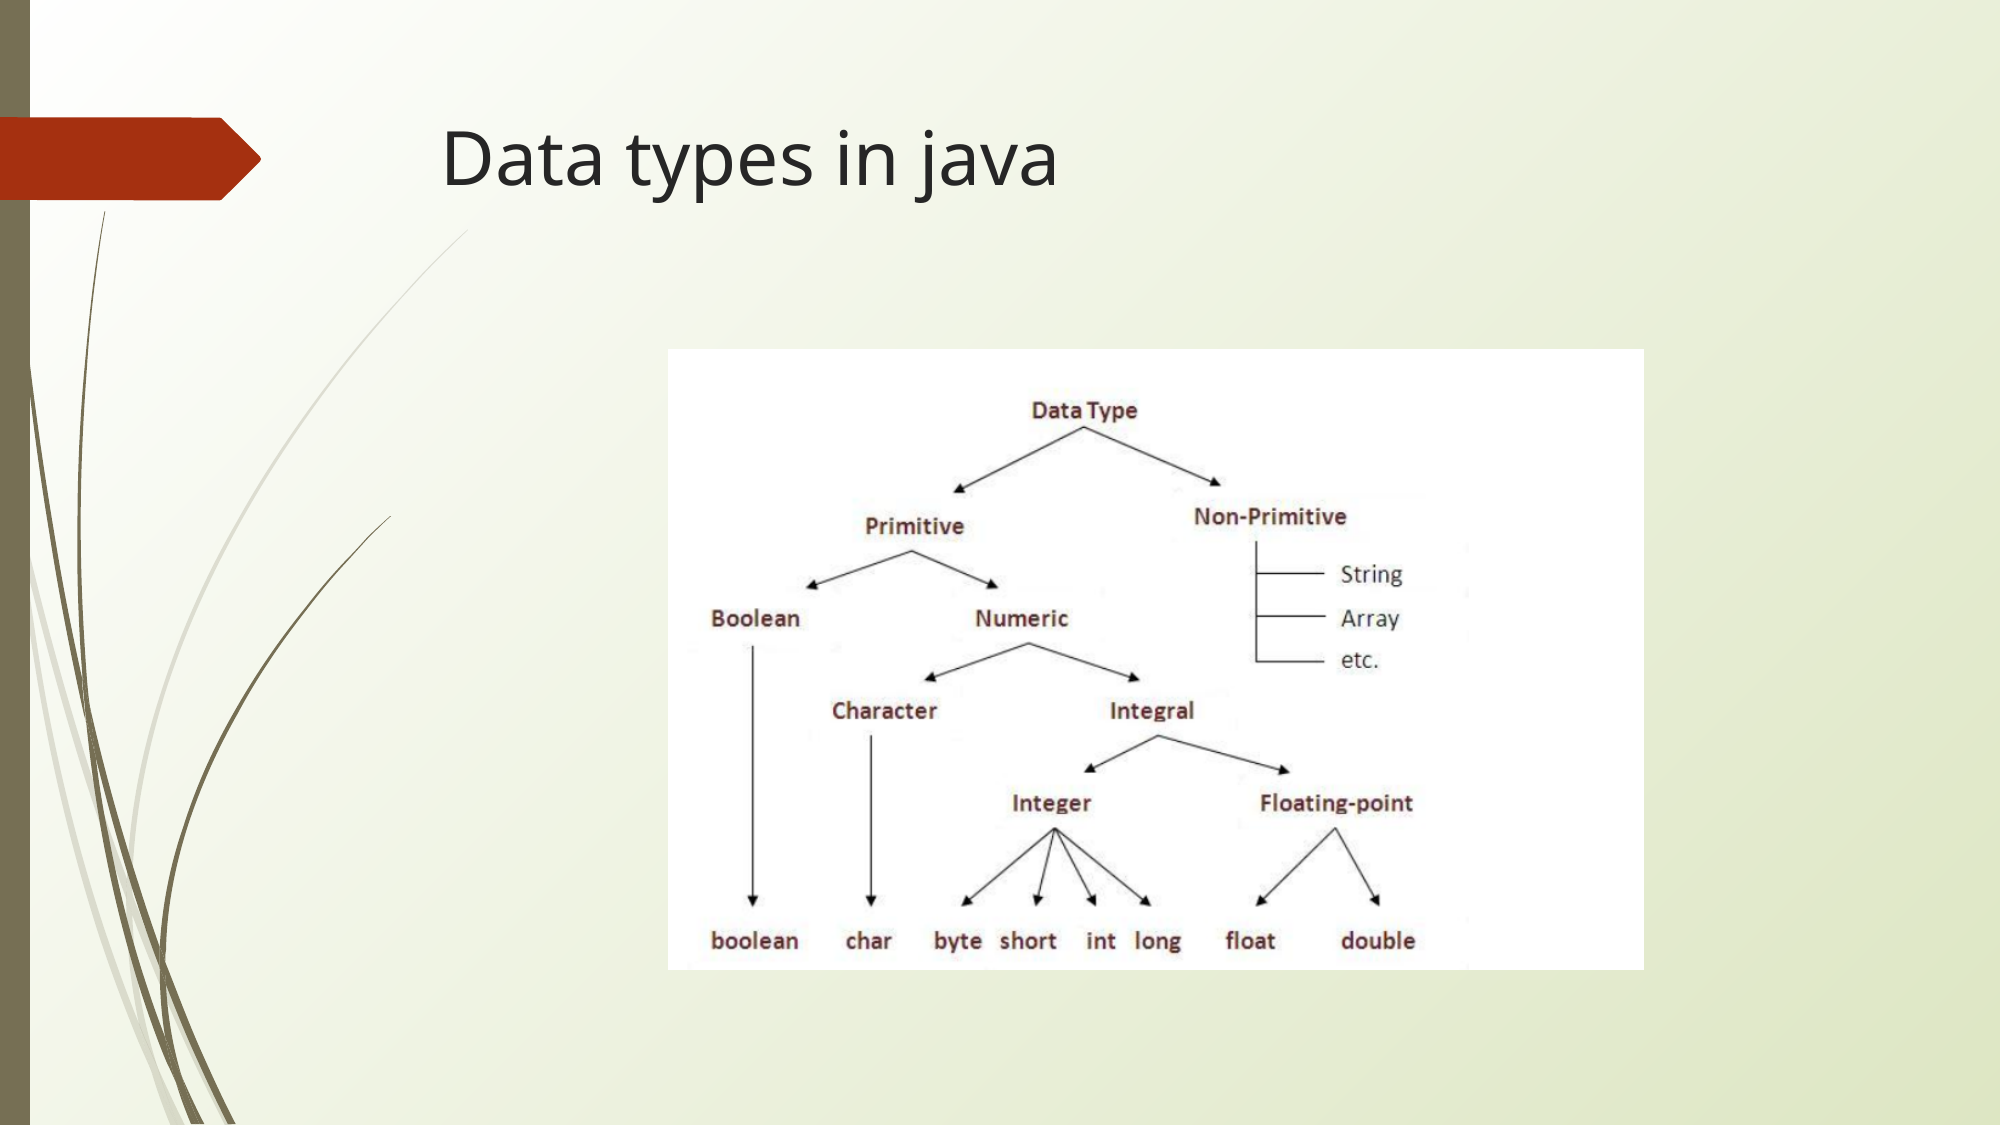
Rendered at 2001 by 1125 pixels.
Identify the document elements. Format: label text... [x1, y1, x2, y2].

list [667, 349, 1645, 971]
title Data types in java [425, 102, 1888, 313]
